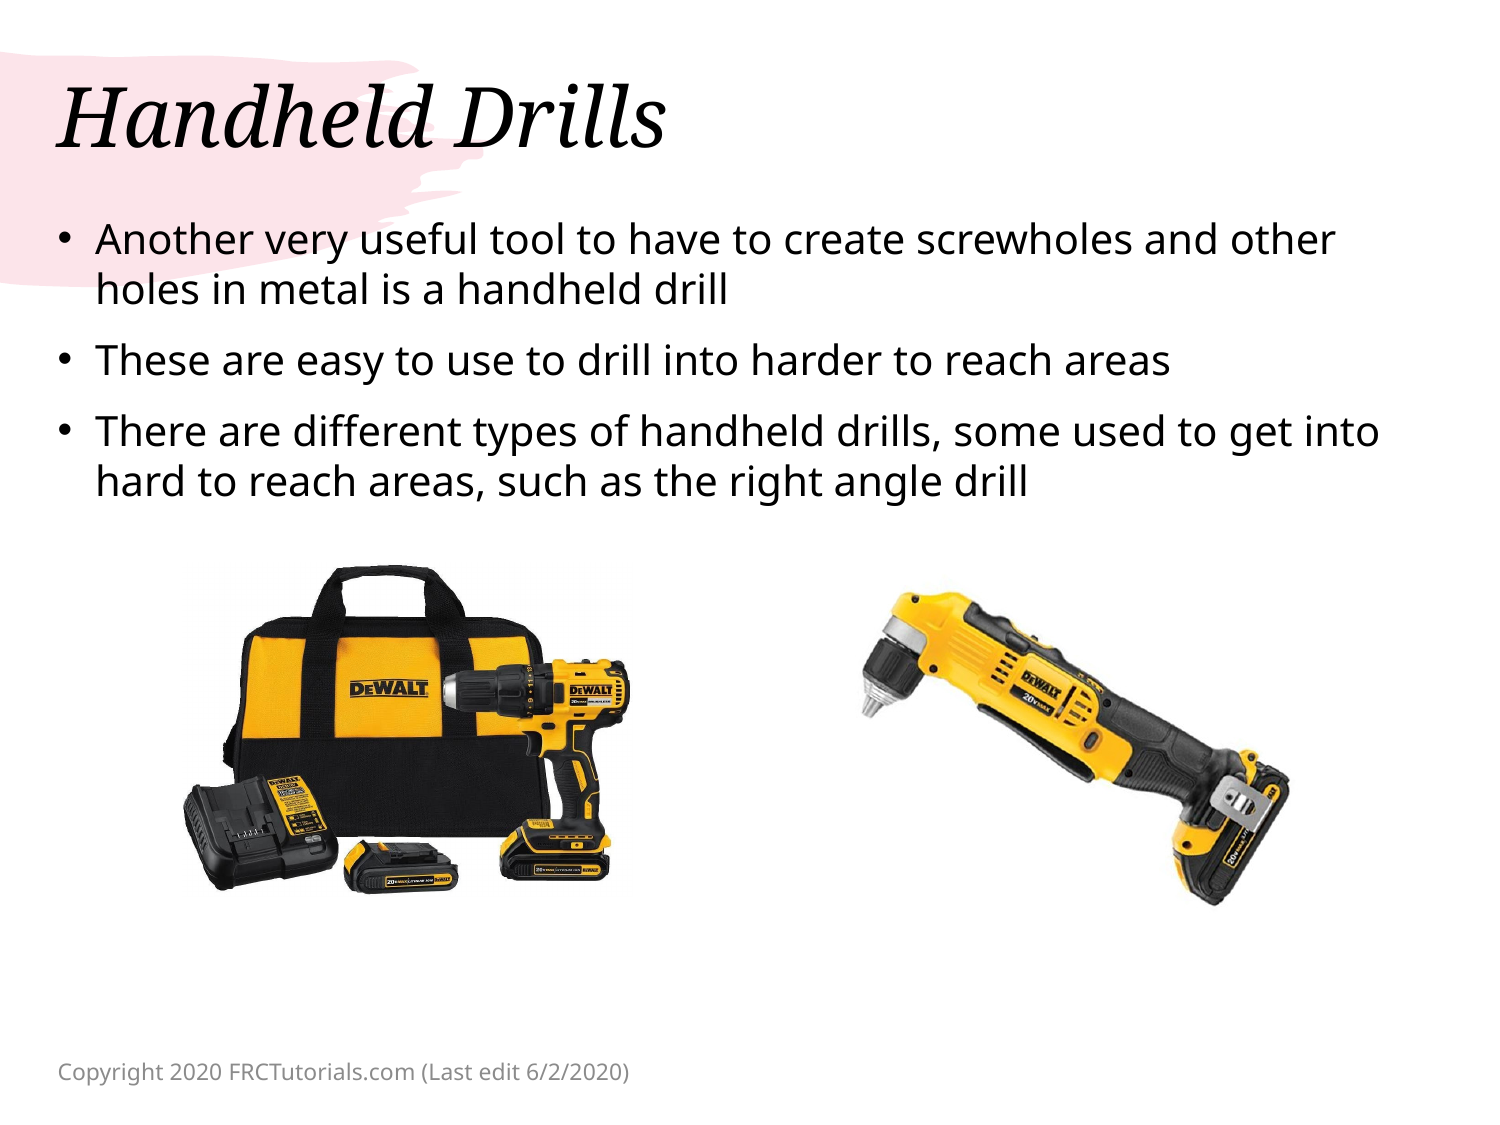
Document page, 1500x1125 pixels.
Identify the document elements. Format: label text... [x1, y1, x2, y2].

picture [836, 547, 1302, 927]
footer Copyright 2020 FRCTutorials.com (Last edit 6/2/2020) [42, 1042, 718, 1103]
title Handheld Drills [42, 59, 1464, 182]
list Another very useful tool to have to create screwholes and other holes in metal is a handheld drill These are easy to use to drill into harder to reach areas There are different types of handheld drills, some used to get into hard to reach areas, such as the right angle drill [42, 204, 1464, 1030]
picture [182, 562, 633, 897]
